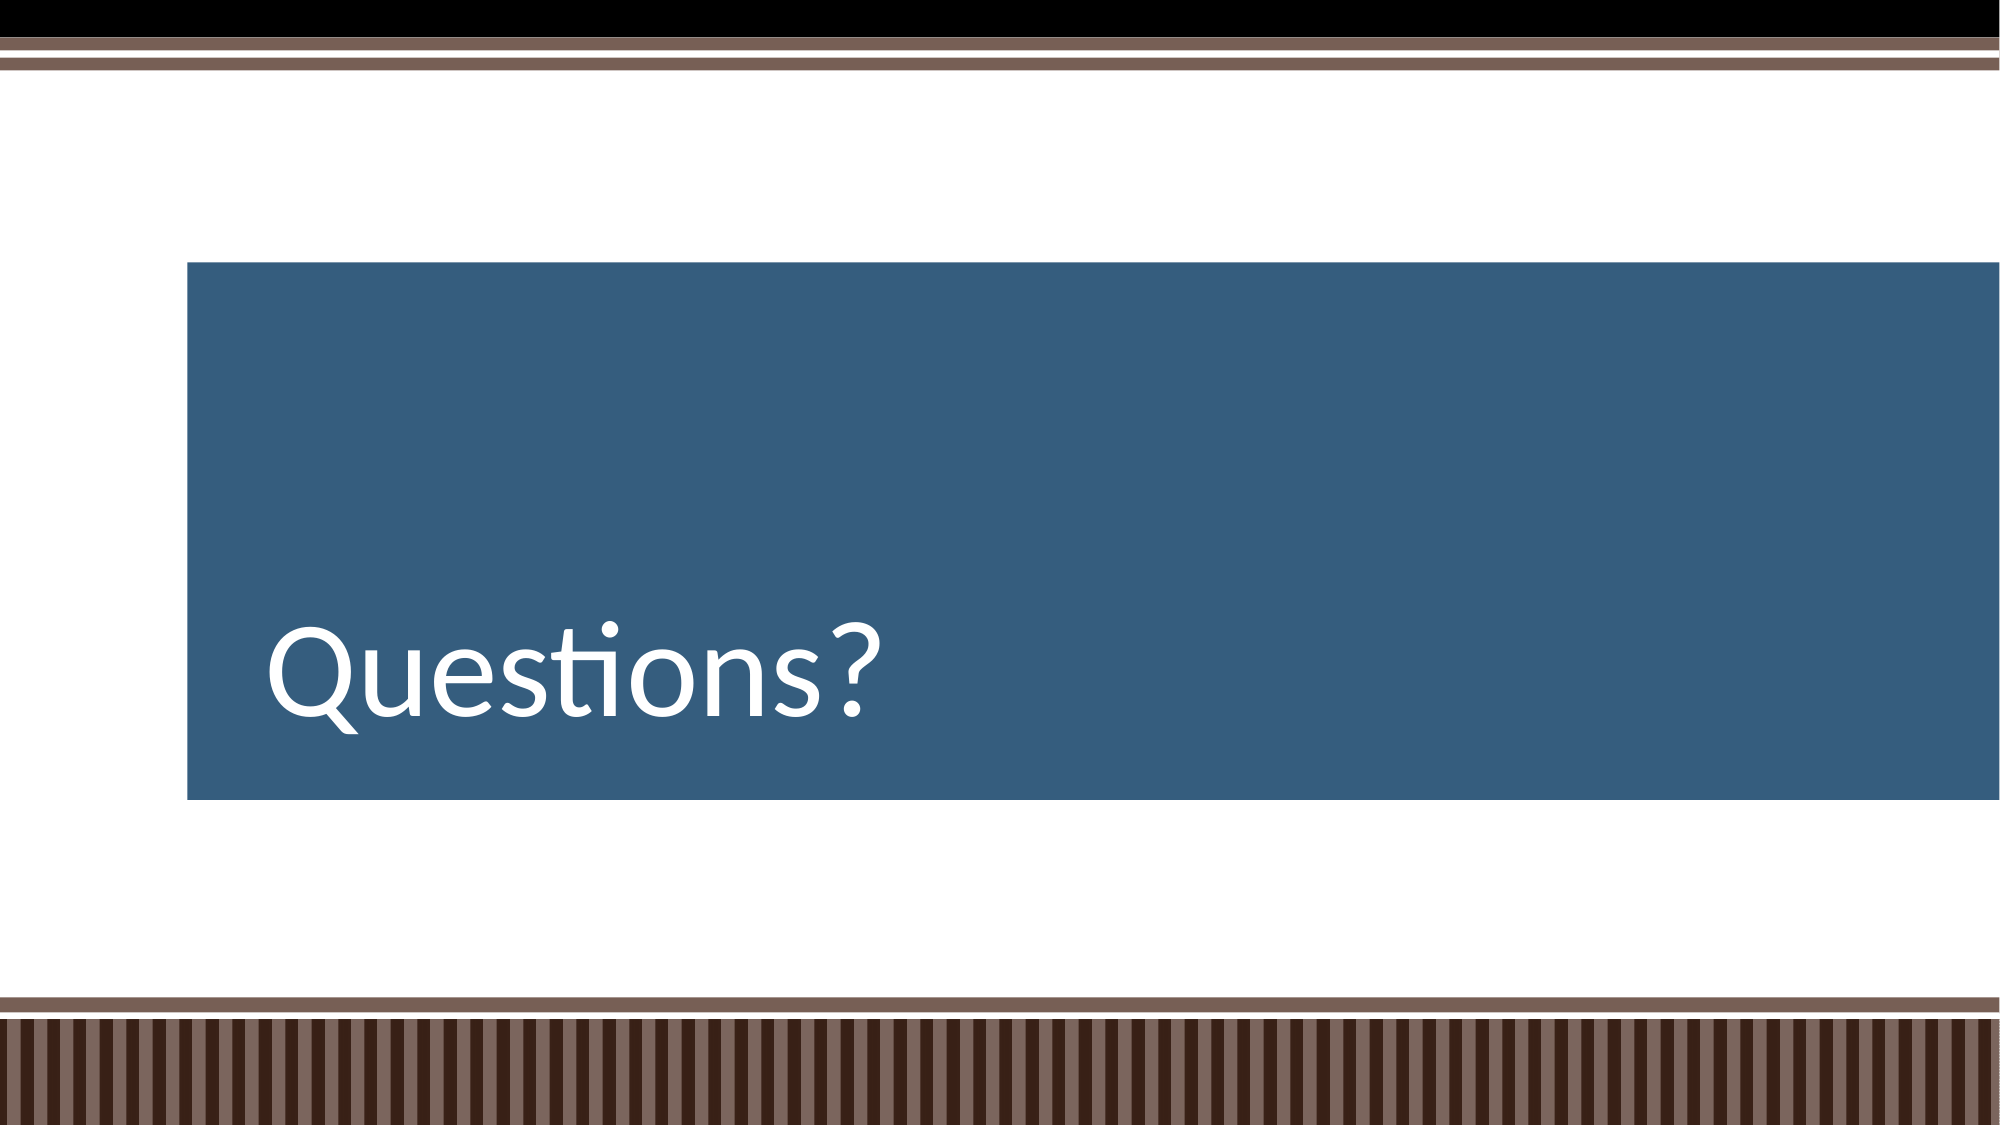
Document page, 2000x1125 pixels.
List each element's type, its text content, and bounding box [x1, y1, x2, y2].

title Questions? [249, 312, 1750, 750]
